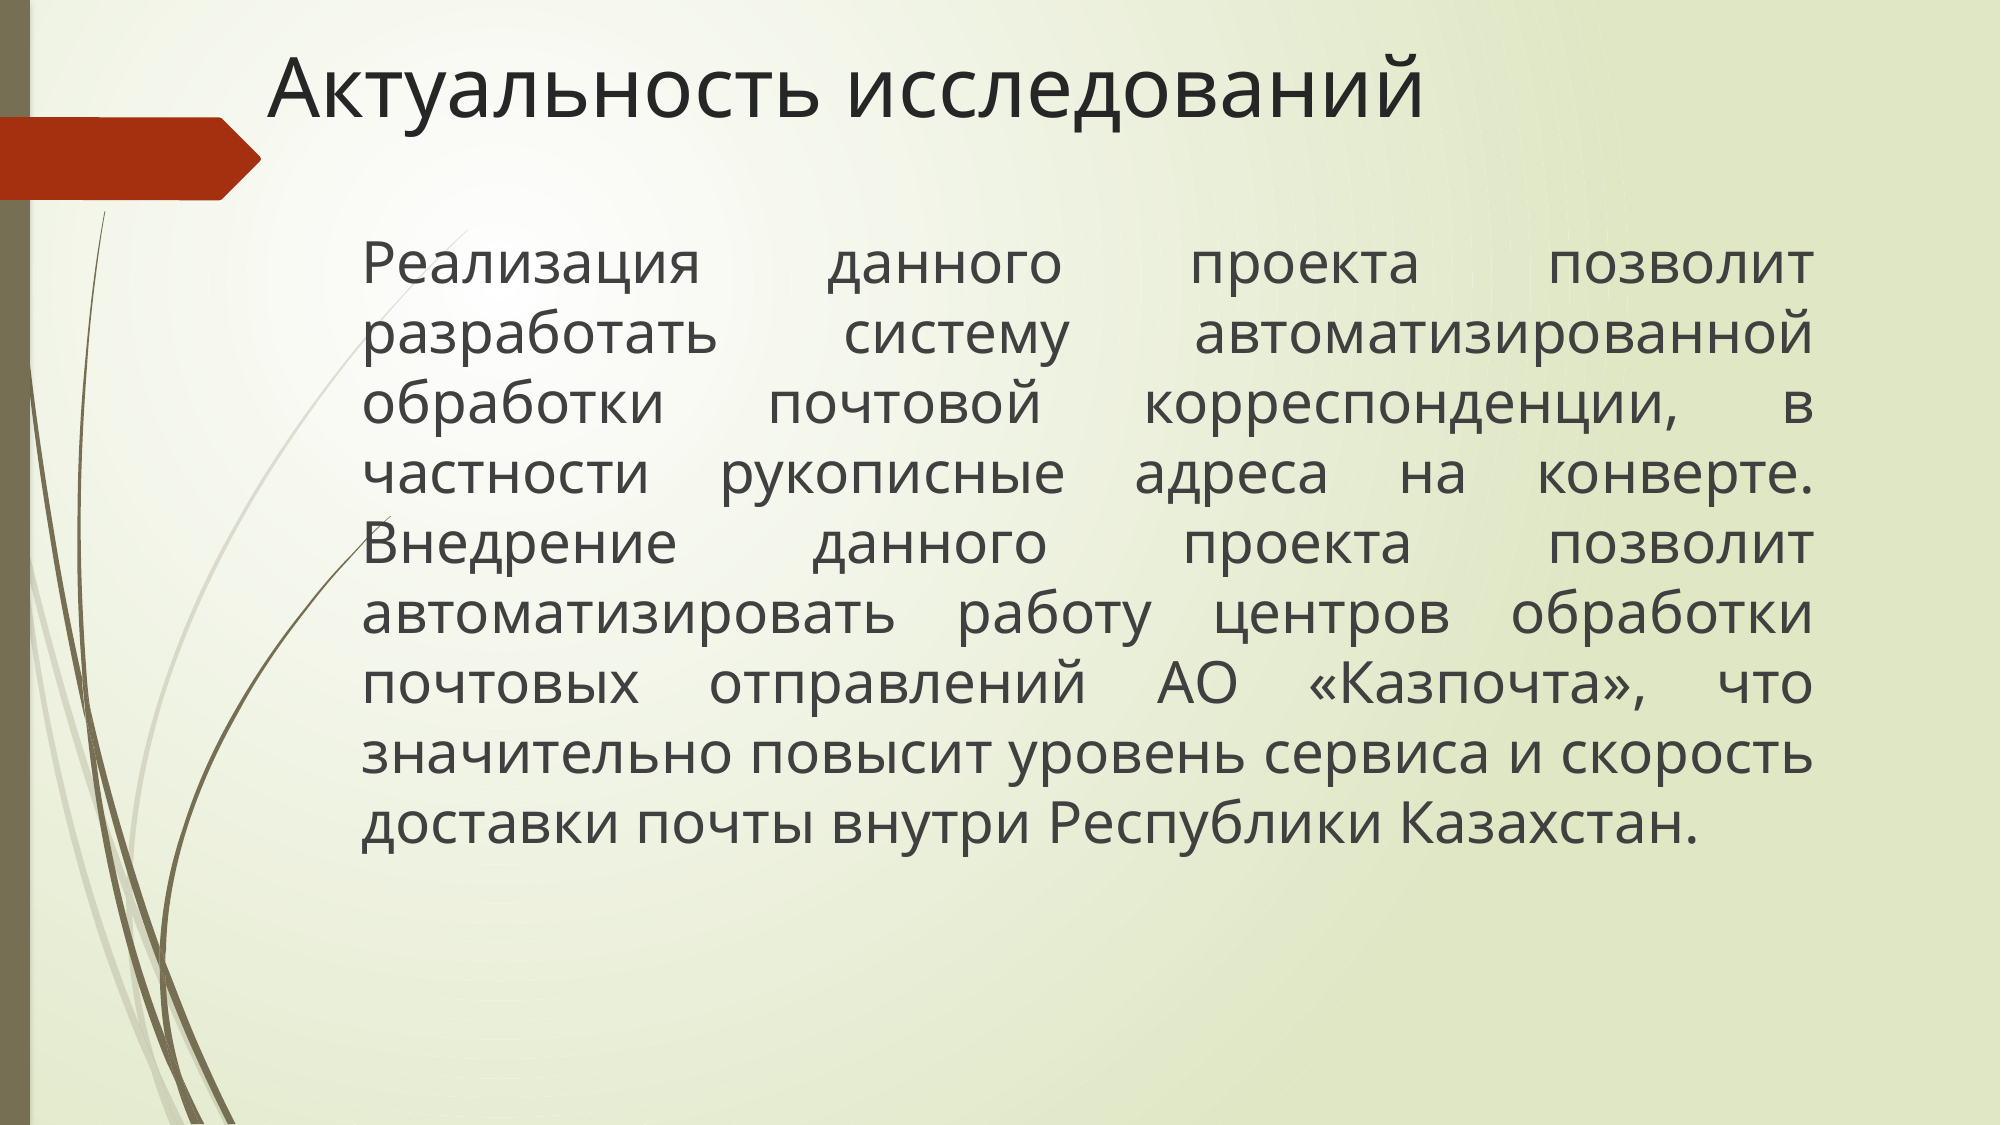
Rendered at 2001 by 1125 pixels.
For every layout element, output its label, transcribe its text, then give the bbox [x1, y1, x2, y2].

list Реализация данного проекта позволит разработать систему автоматизированной обработки почтовой корреспонденции, в частности рукописные адреса на конверте. Внедрение данного проекта позволит автоматизировать работу центров обработки почтовых отправлений АО «Казпочта», что значительно повысит уровень сервиса и скорость доставки почты внутри Республики Казахстан. [346, 217, 1830, 1056]
title Актуальность исследований [252, 26, 1830, 128]
